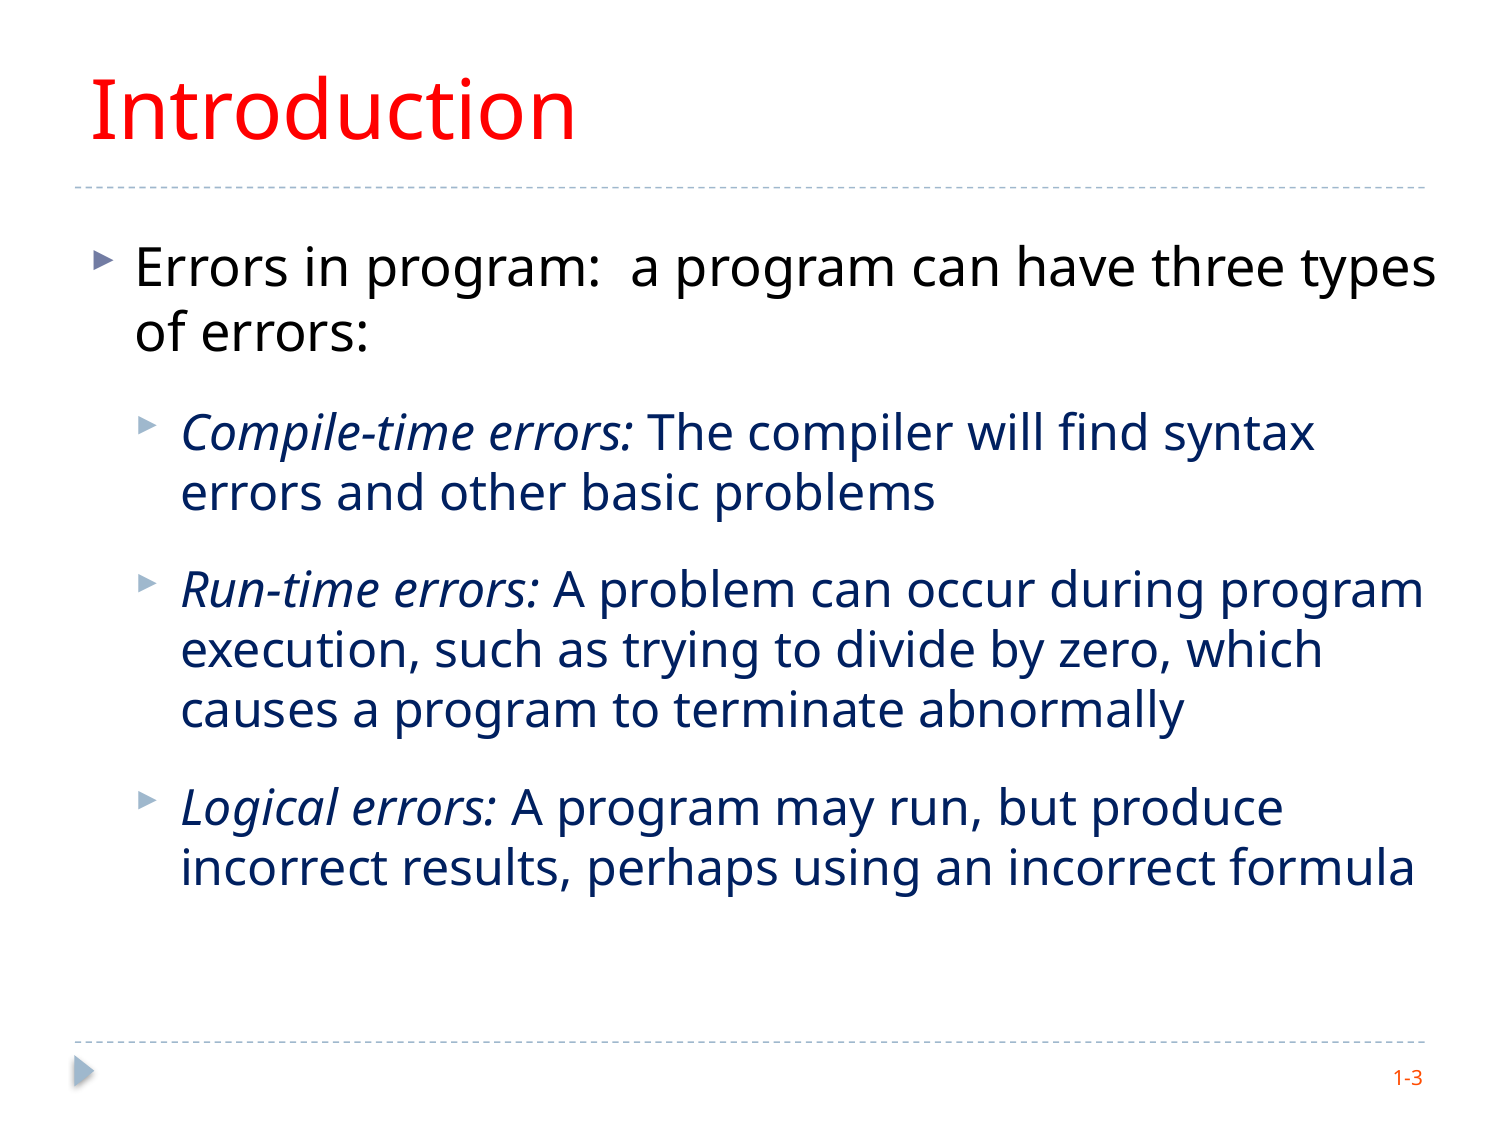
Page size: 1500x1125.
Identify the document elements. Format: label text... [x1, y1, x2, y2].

list Errors in program: a program can have three types of errors: Compile-time errors: The compiler will find syntax errors and other basic problems Run-time errors: A problem can occur during program execution, such as trying to divide by zero, which causes a program to terminate abnormally Logical errors: A program may run, but produce incorrect results, perhaps using an incorrect formula [75, 224, 1463, 1050]
text_box 1-3 [1124, 1037, 1438, 1100]
title Introduction [75, 24, 1463, 188]
